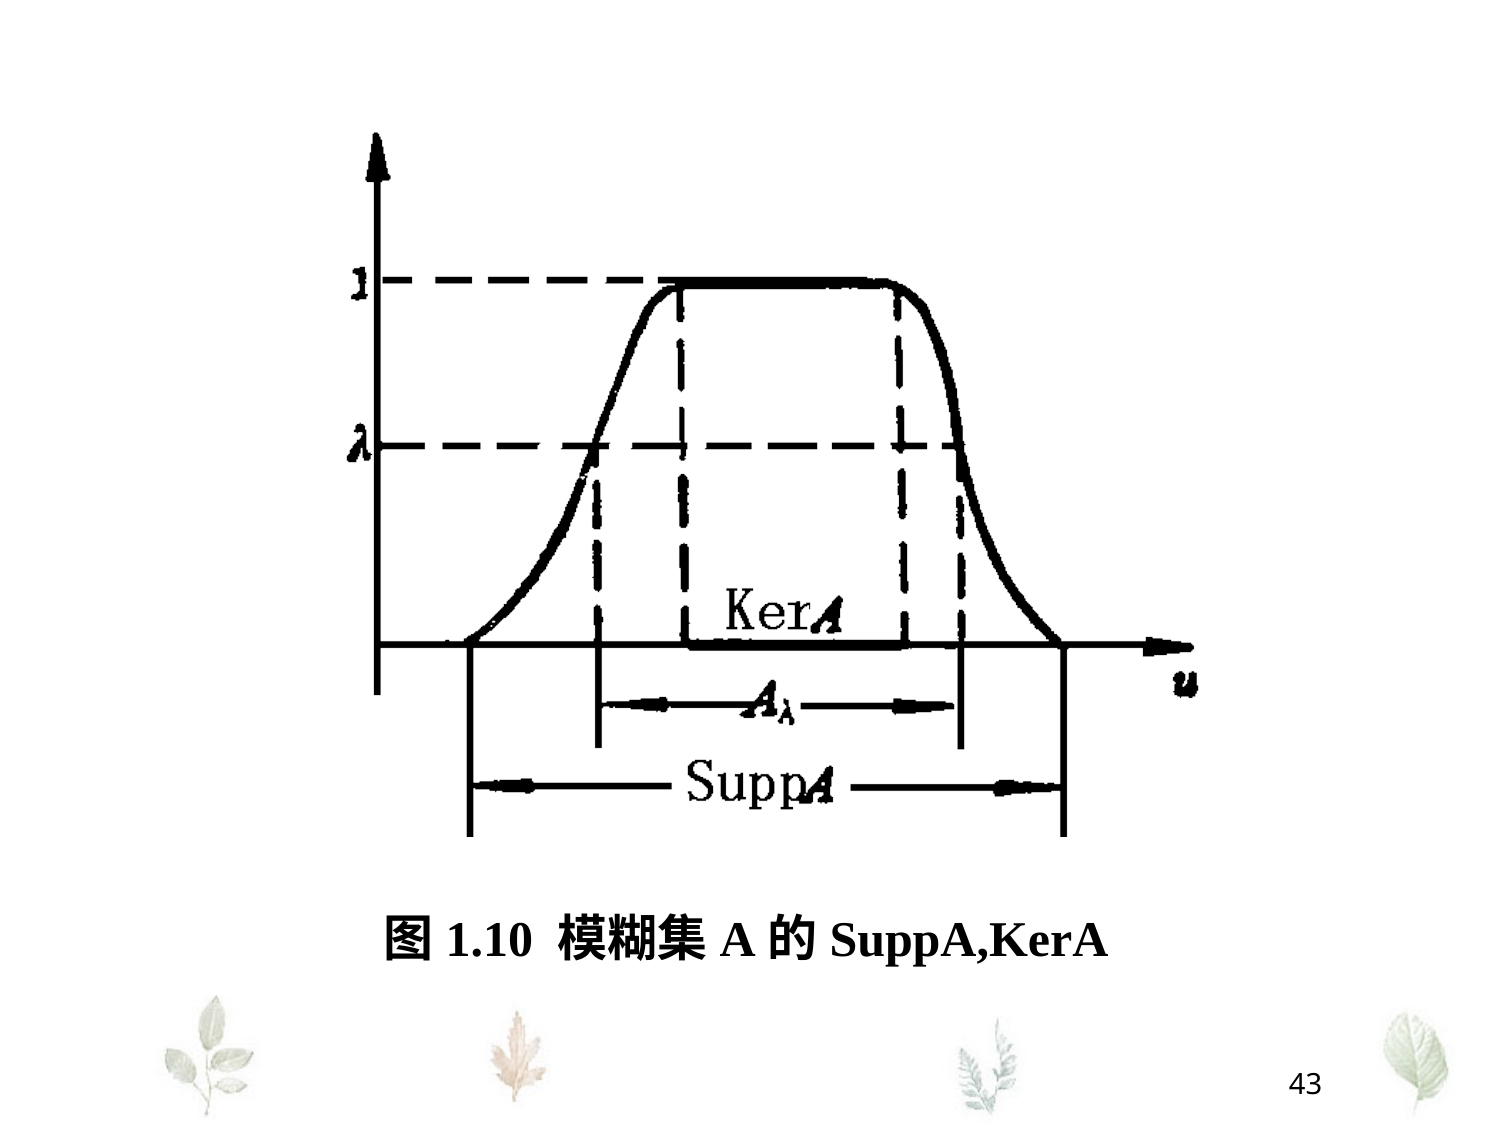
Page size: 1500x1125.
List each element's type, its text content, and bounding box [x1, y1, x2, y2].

picture [478, 986, 571, 1121]
picture [156, 995, 263, 1124]
slide_number 43 [1025, 1037, 1338, 1113]
picture [324, 101, 1251, 837]
picture [1376, 1002, 1458, 1124]
picture [939, 1016, 1038, 1124]
text_box 图1.10 模糊集A的SuppA,KerA [368, 898, 1124, 974]
